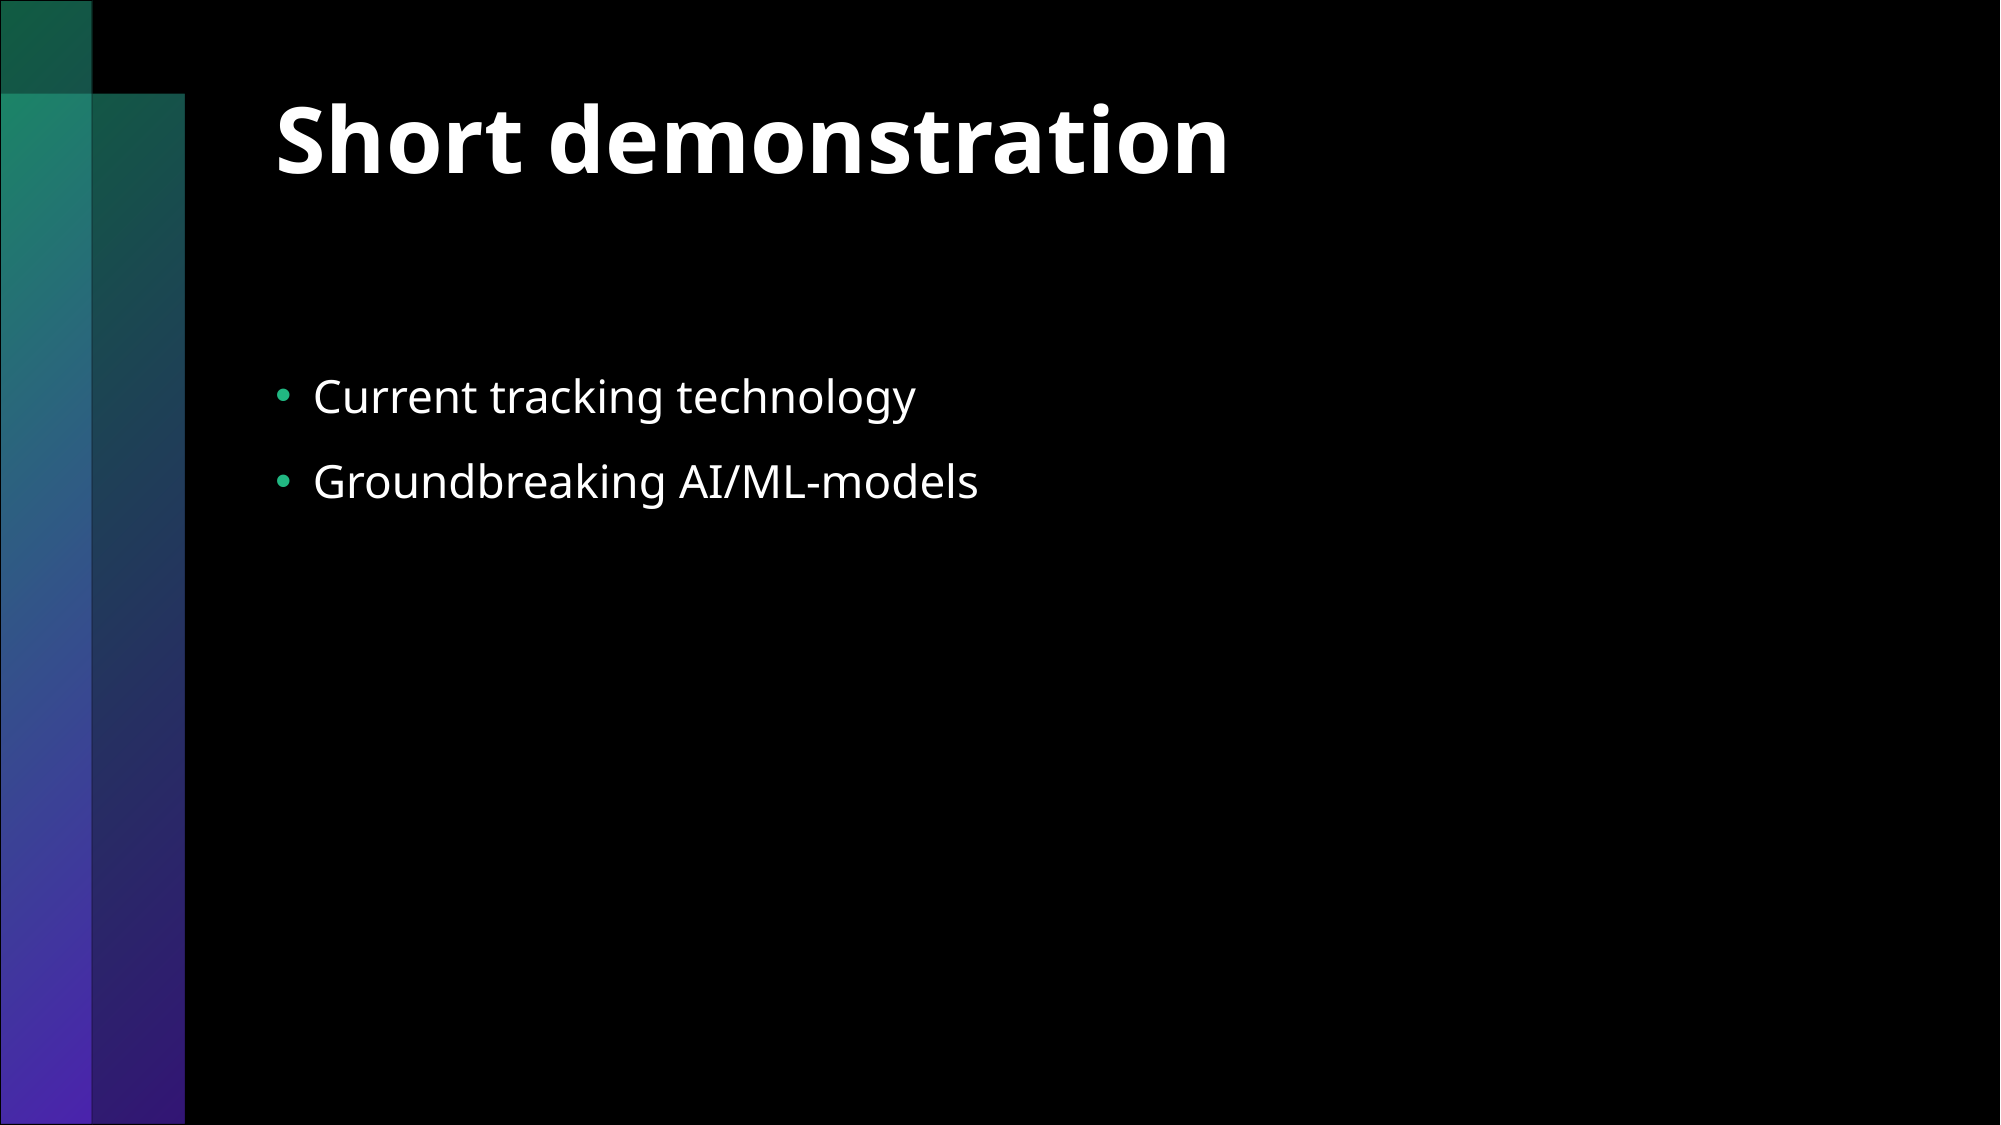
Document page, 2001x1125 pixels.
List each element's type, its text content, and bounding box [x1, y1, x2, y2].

title Short demonstration [260, 74, 1817, 329]
list Current tracking technology Groundbreaking AI/ML-models [260, 354, 1817, 999]
